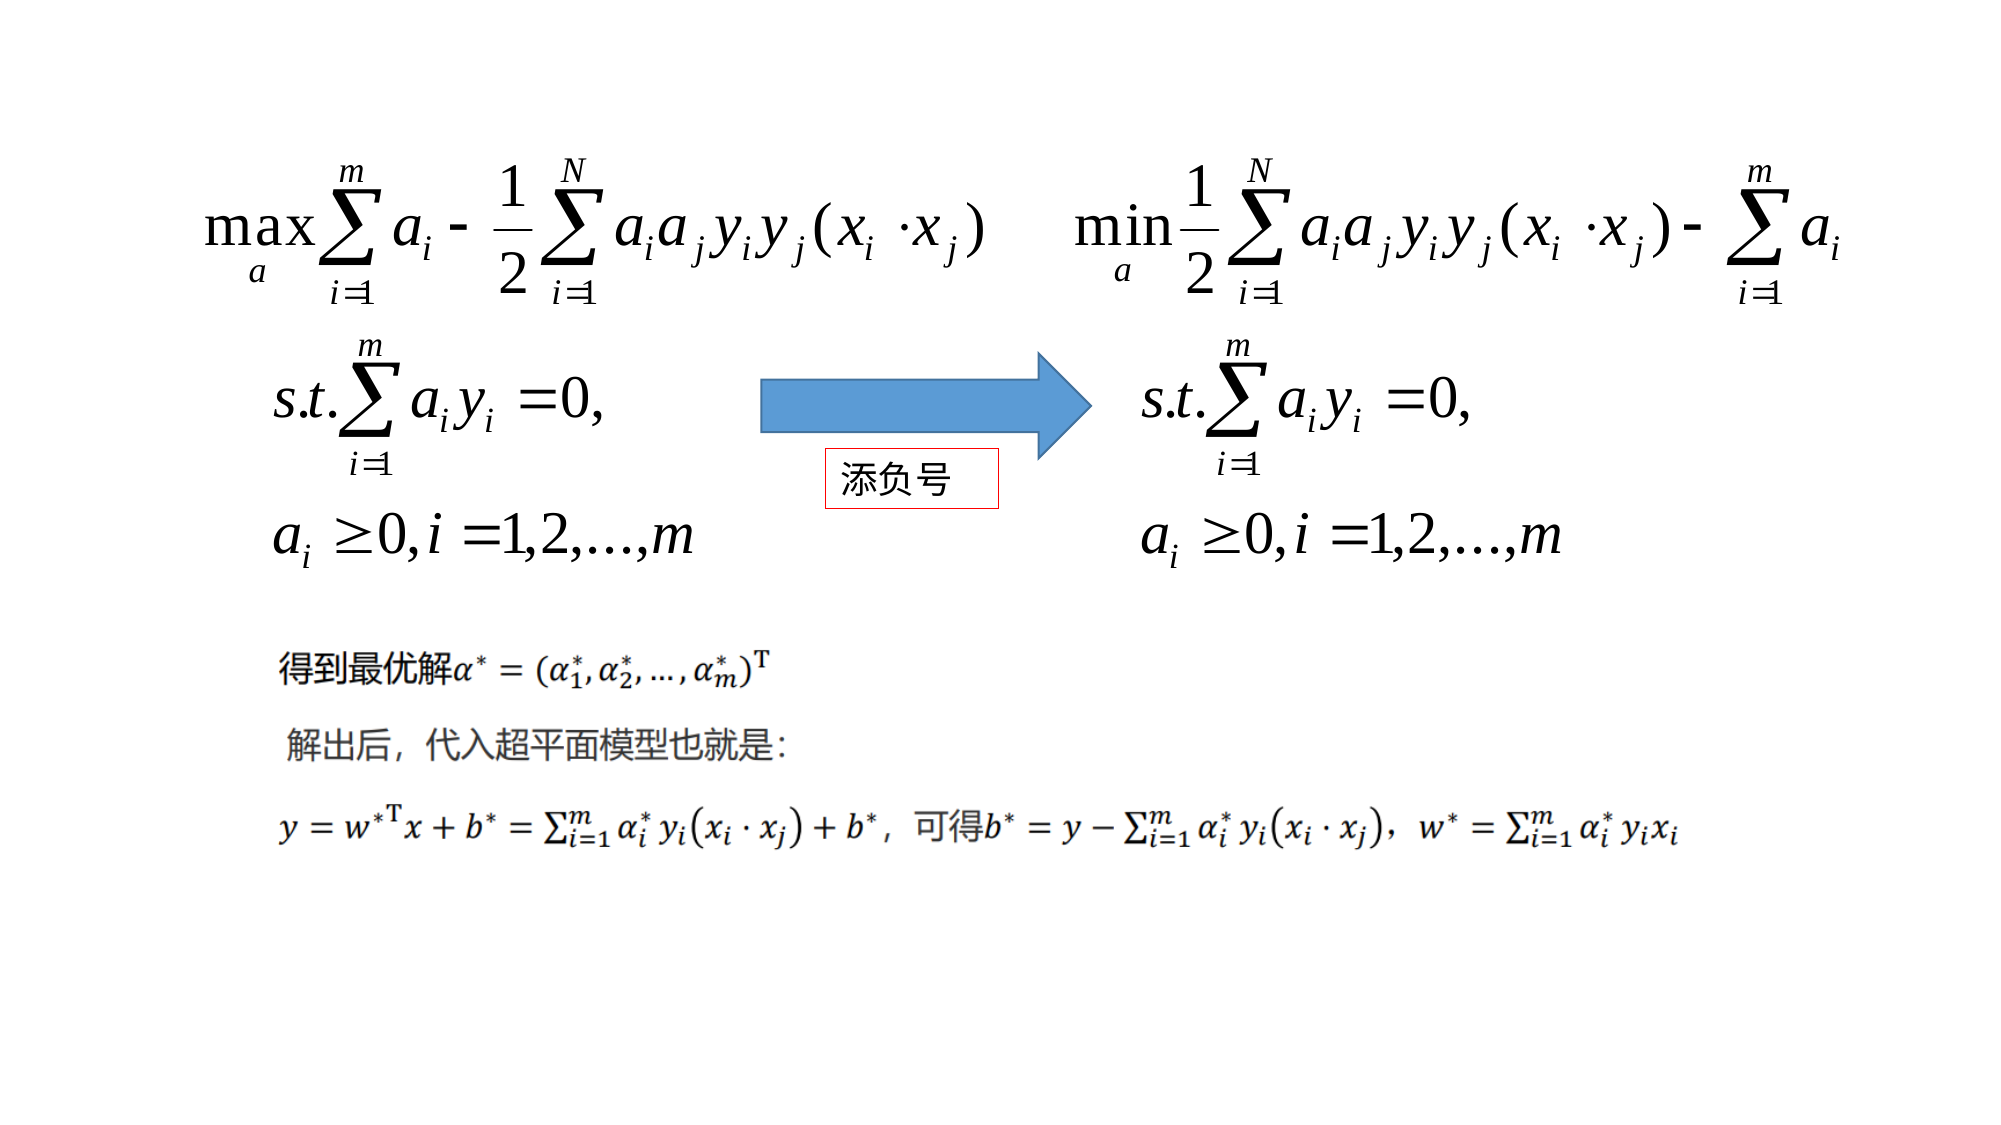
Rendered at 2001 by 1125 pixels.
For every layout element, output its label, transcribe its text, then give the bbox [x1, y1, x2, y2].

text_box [263, 317, 708, 581]
text_box 添负号 [825, 448, 999, 509]
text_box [1065, 142, 1860, 318]
text_box [760, 351, 1093, 461]
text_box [194, 142, 995, 318]
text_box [1130, 317, 1576, 581]
picture [263, 620, 1797, 869]
